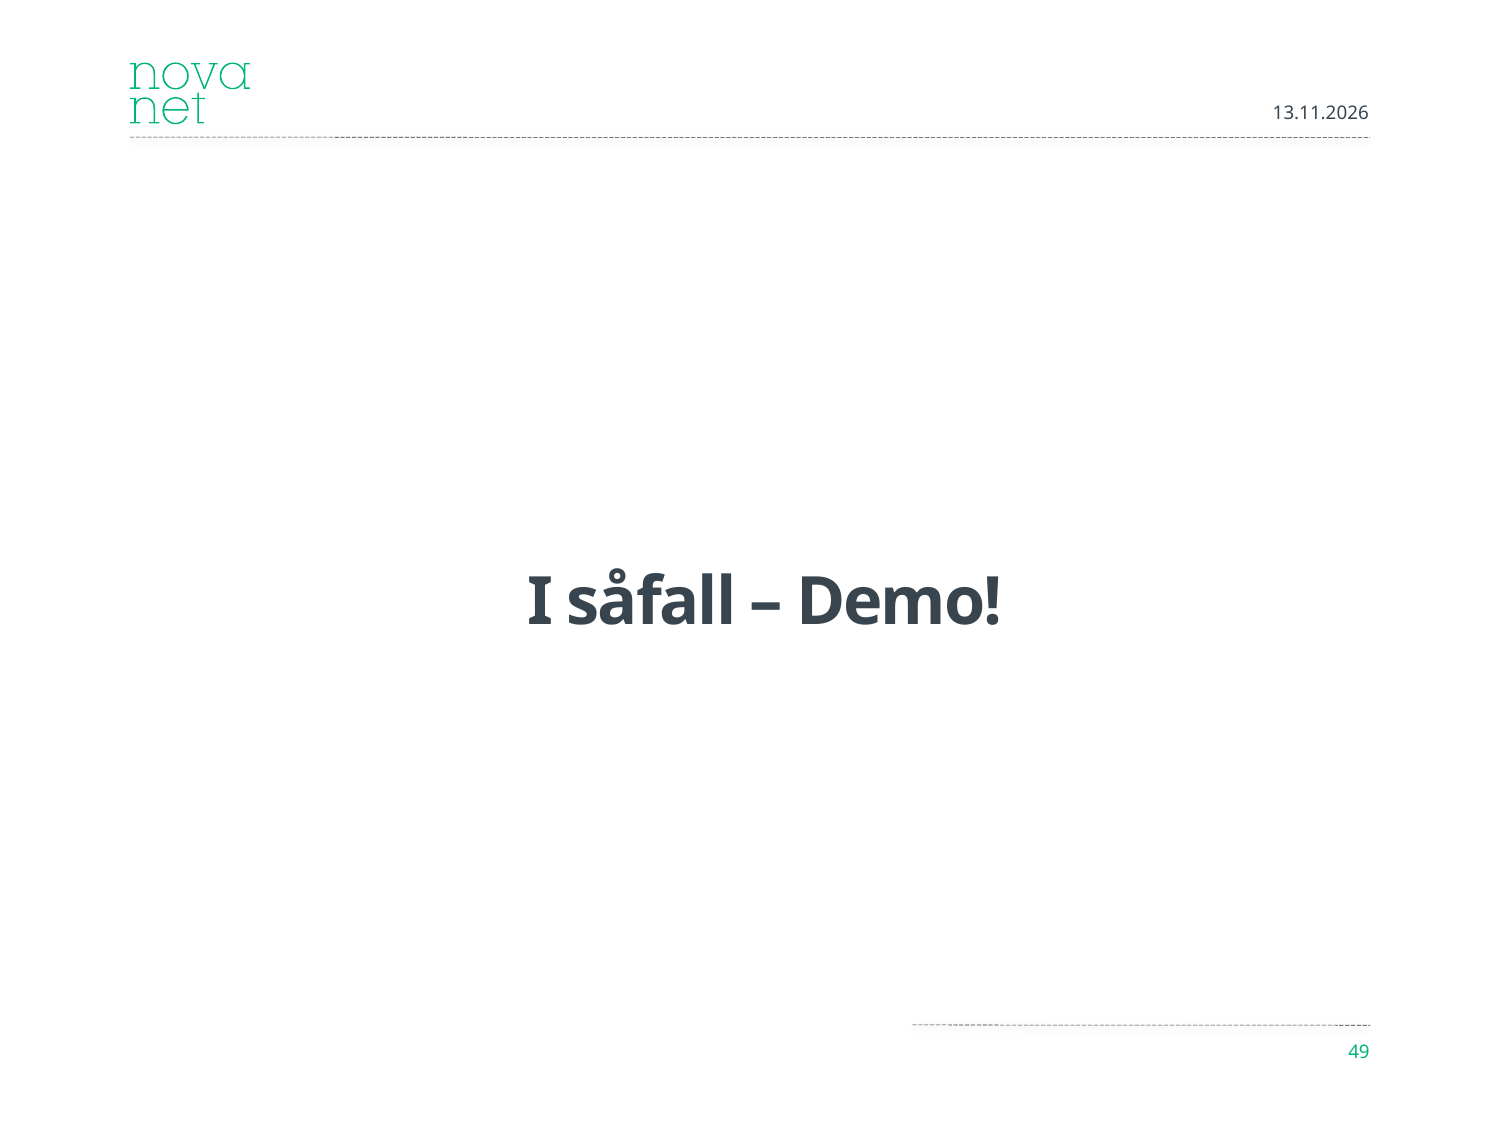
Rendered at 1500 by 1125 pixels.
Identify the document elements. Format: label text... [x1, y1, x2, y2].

title I såfall – Demo! [129, 538, 1401, 646]
slide_number 49 [1322, 1012, 1385, 1073]
footer [912, 1012, 1322, 1073]
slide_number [1187, 74, 1384, 135]
